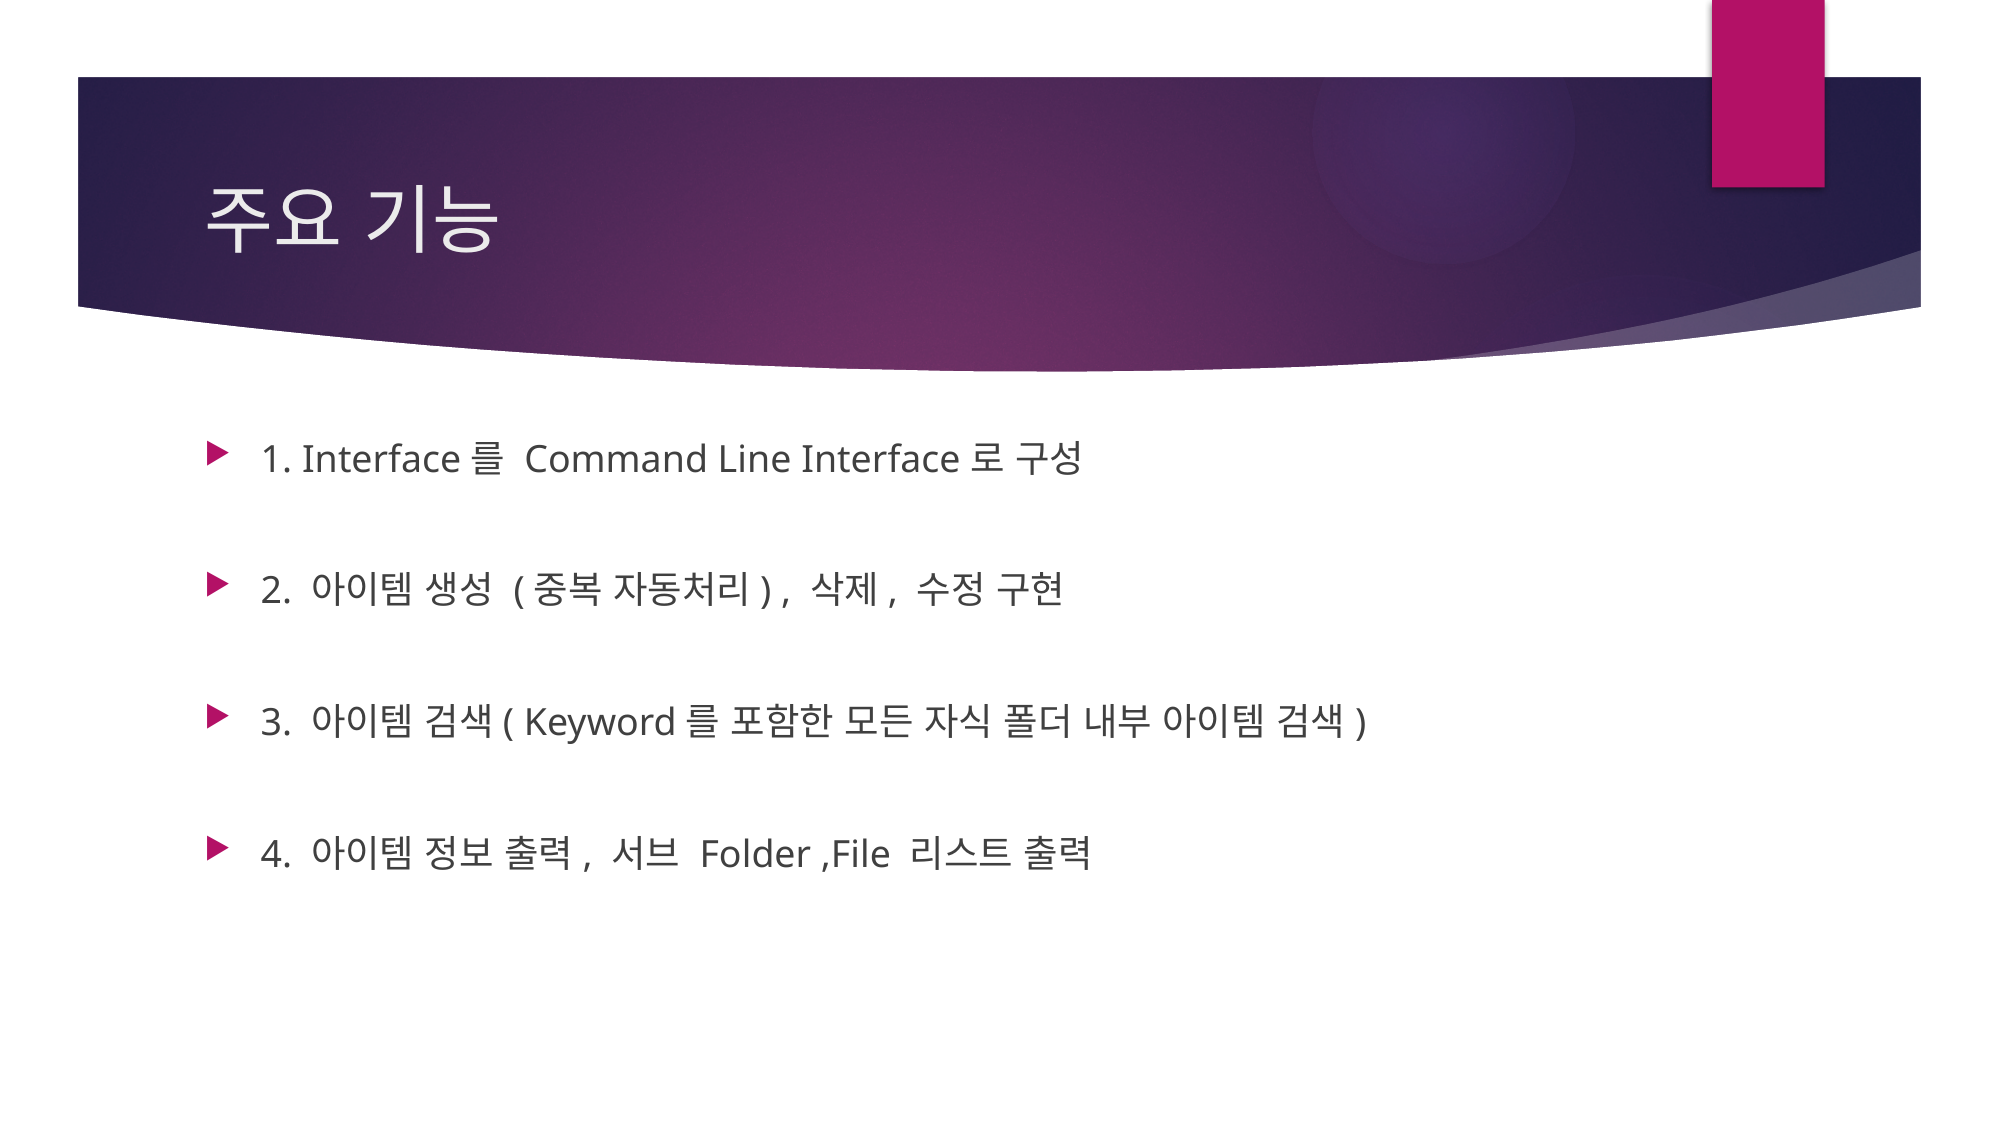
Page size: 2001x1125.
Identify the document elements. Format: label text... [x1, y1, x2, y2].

title 주요 기능 [189, 159, 1627, 276]
list 1. Interface를 Command Line Interface로 구성 2. 아이템 생성 (중복 자동처리) , 삭제, 수정 구현 3. 아이템 검색( Keyword를 포함한 모든 자식 폴더 내부 아이템 검색) 4. 아이템 정보 출력, 서브 Folder ,File 리스트 출력 [189, 427, 1638, 988]
